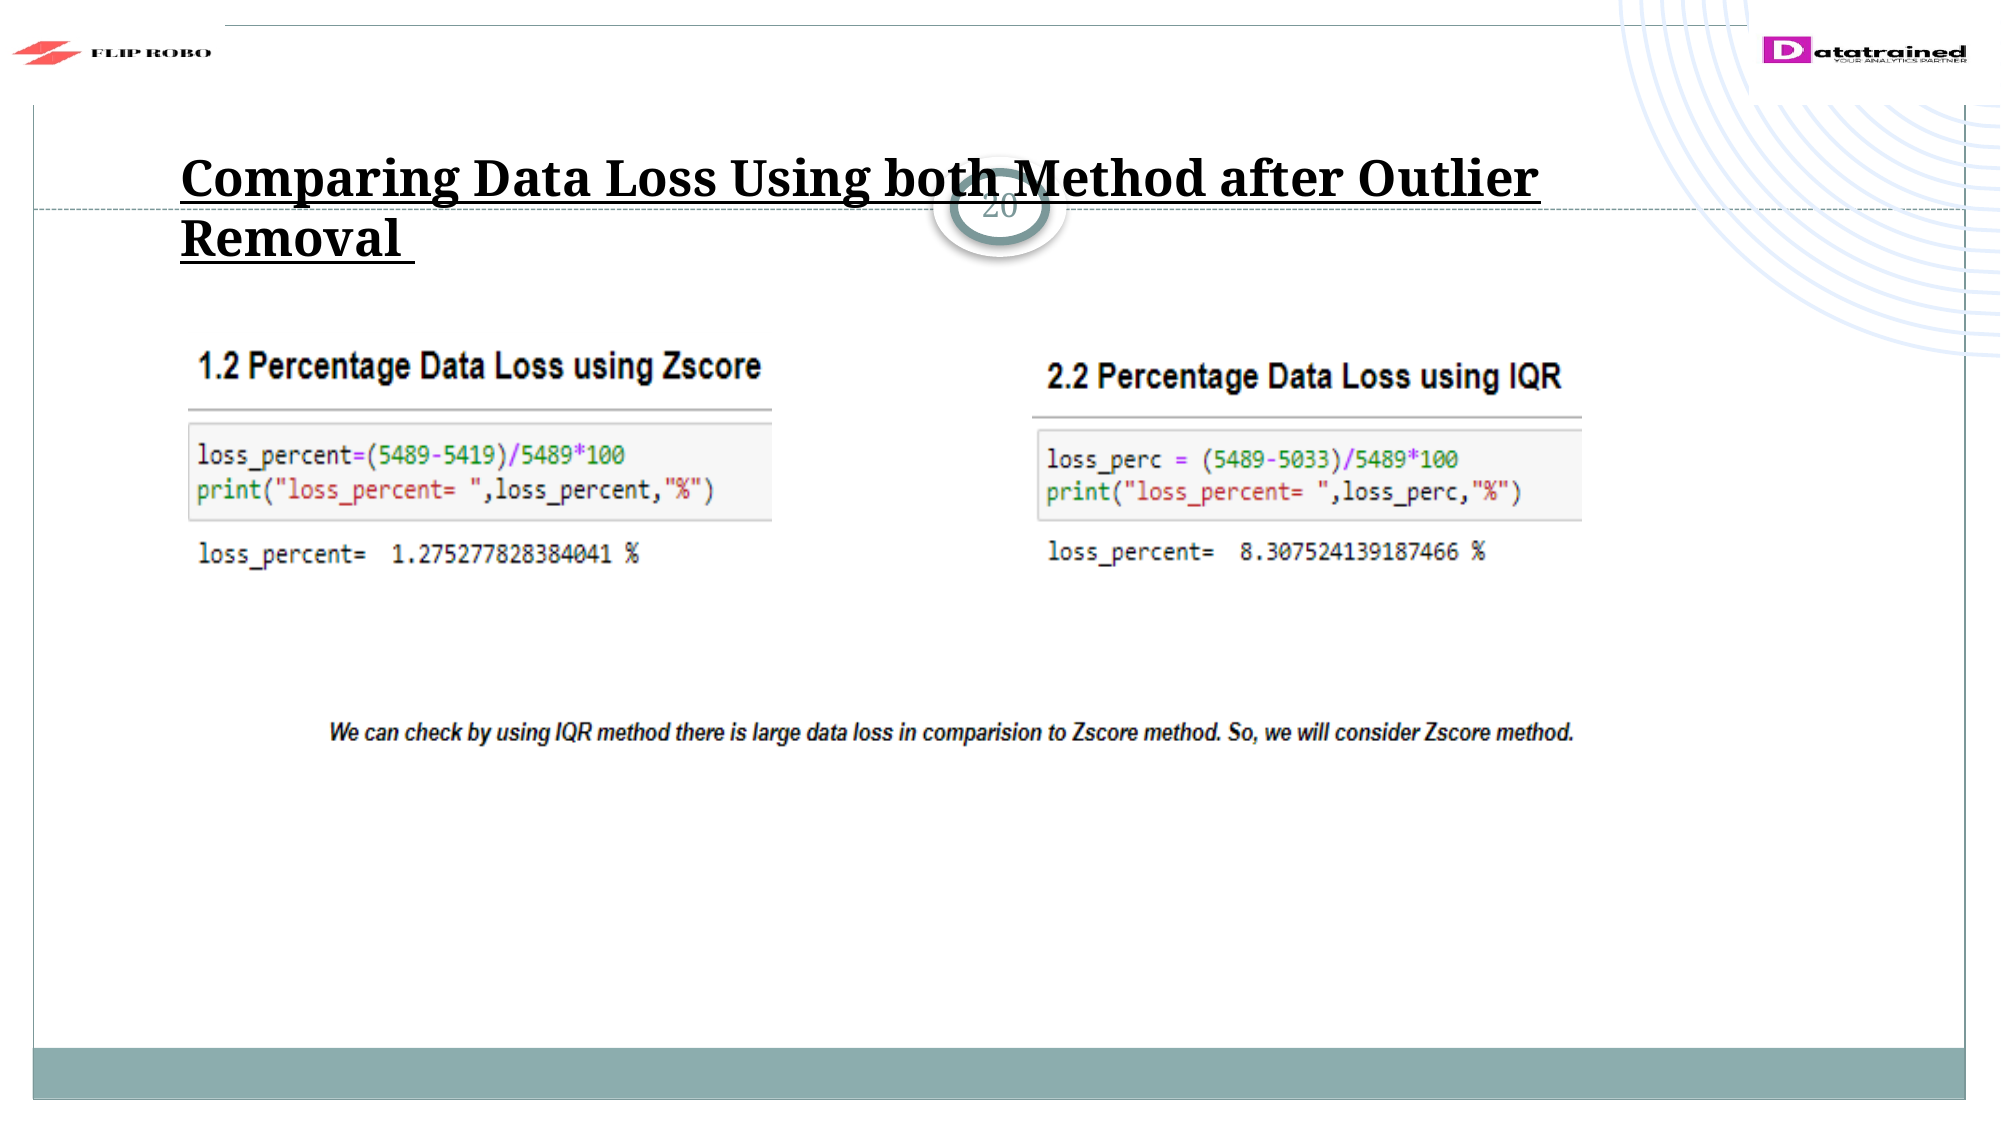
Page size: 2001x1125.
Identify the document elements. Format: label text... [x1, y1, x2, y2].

text_box Comparing Data Loss Using both Method after Outlier Removal [165, 139, 1637, 275]
picture [1032, 331, 1582, 582]
picture [321, 697, 1582, 774]
picture [1749, 0, 2000, 105]
picture [188, 331, 772, 582]
picture [0, 0, 226, 105]
